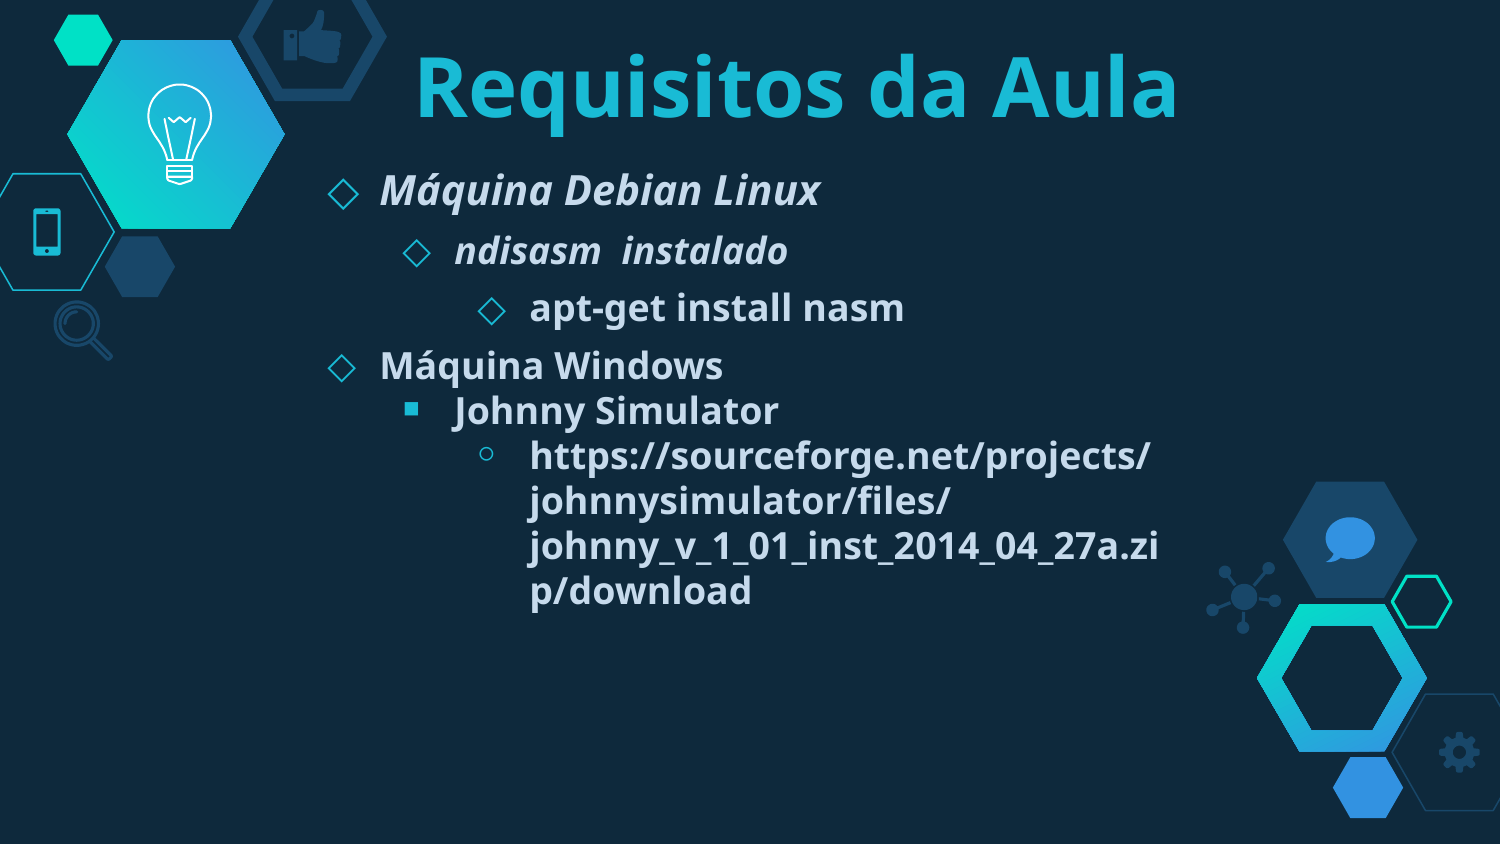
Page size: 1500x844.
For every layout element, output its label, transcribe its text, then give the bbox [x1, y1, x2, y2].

title Requisitos da Aula [398, 43, 1210, 150]
list Máquina Debian Linux ndisasm instalado apt-get install nasm Máquina Windows Johnny Simulator https://sourceforge.net/projects/johnnysimulator/files/johnny_v_1_01_inst_2014_04_27a.zip/download [289, 149, 1194, 776]
